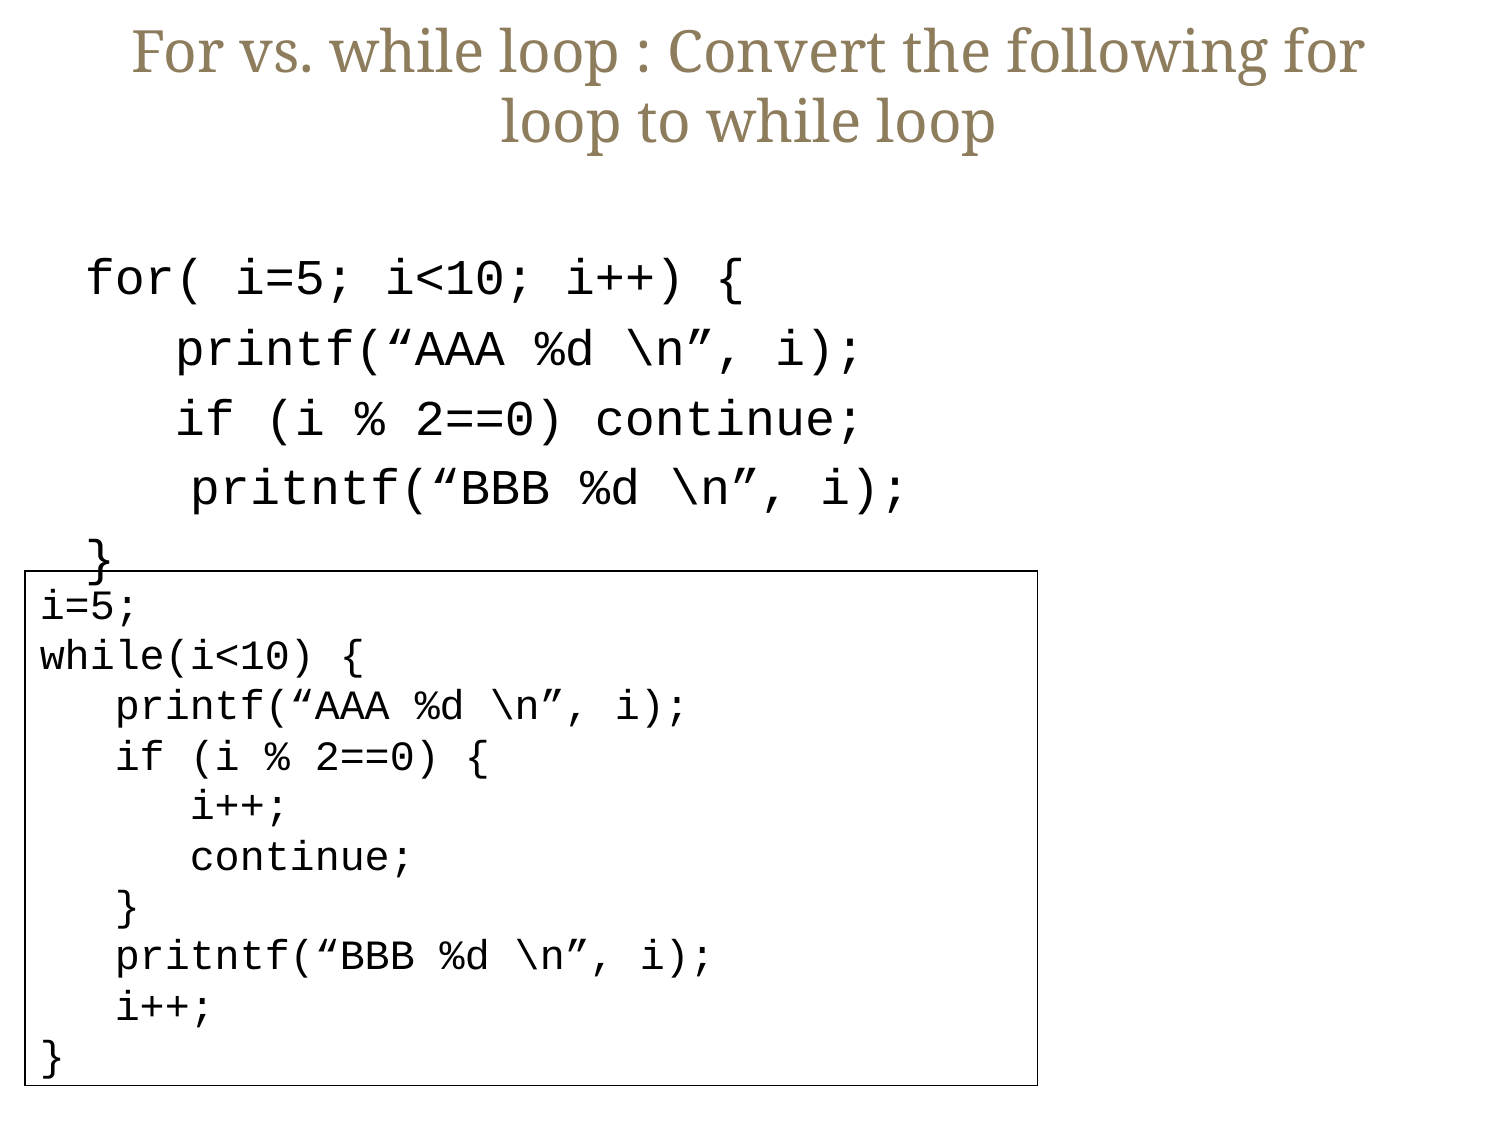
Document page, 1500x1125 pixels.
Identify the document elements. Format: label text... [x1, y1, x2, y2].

list for( i=5; i<10; i++) { printf(“AAA %d \n”, i); if (i % 2==0) continue; pritntf(“BBB %d \n”, i); } [24, 237, 1101, 576]
title For vs. while loop : Convert the following for loop to while loop [49, 37, 1450, 163]
text_box i=5; while(i<10) { printf(“AAA %d \n”, i); if (i % 2==0) { i++; continue; } pritntf(“BBB %d \n”, i); i++; } [24, 570, 1038, 1086]
